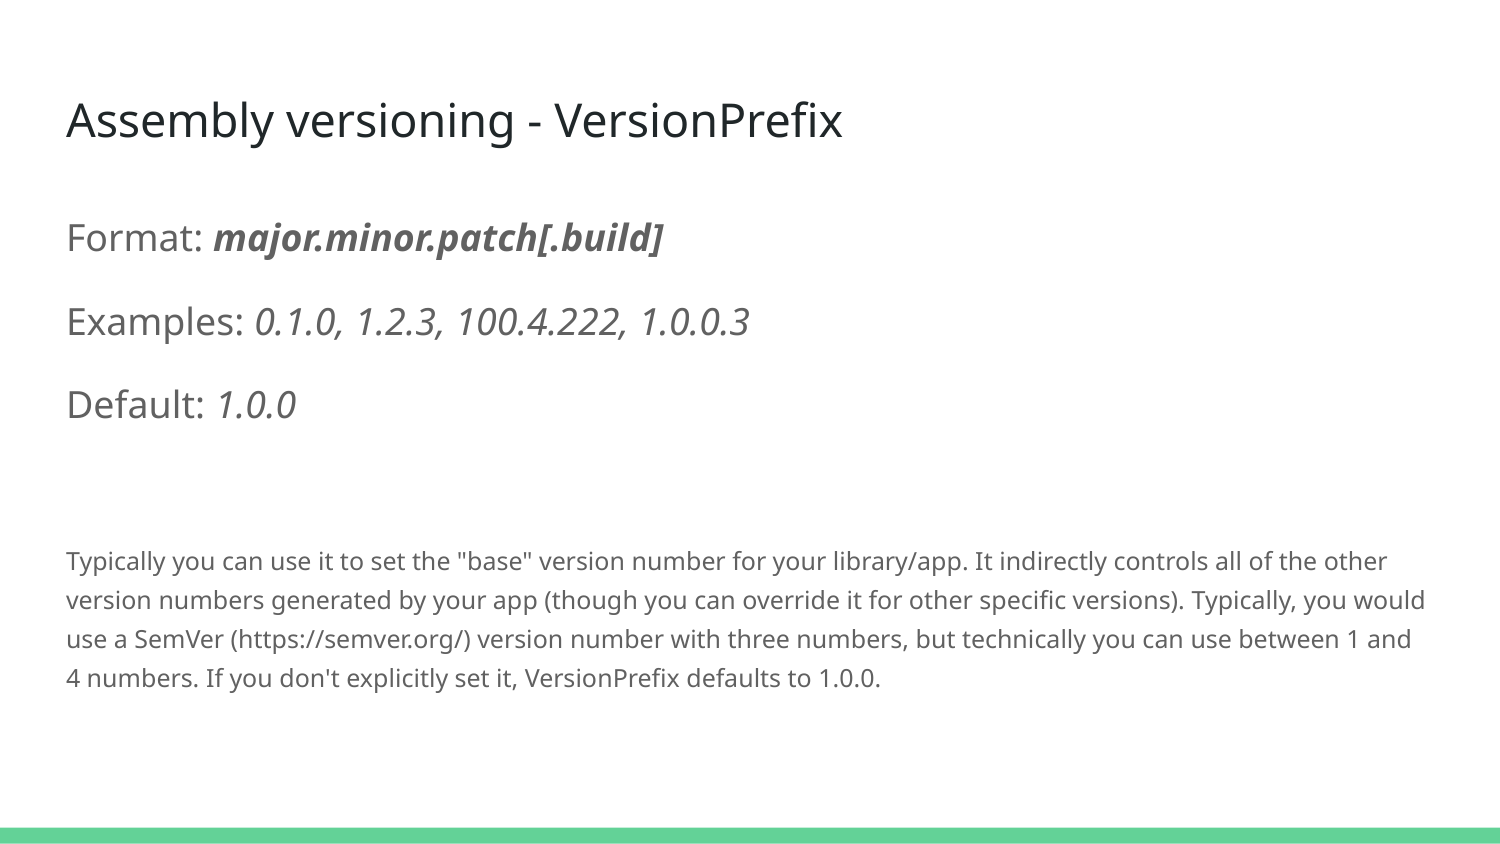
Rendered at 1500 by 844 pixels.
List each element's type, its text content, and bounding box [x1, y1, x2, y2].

list Format: major.minor.patch[.build] Examples: 0.1.0, 1.2.3, 100.4.222, 1.0.0.3 Default: 1.0.0 Typically you can use it to set the "base" version number for your library/app. It indirectly controls all of the other version numbers generated by your app (though you can override it for other specific versions). Typically, you would use a SemVer (https://semver.org/) version number with three numbers, but technically you can use between 1 and 4 numbers. If you don't explicitly set it, VersionPrefix defaults to 1.0.0. [51, 189, 1449, 750]
title Assembly versioning - VersionPrefix [51, 72, 1449, 167]
